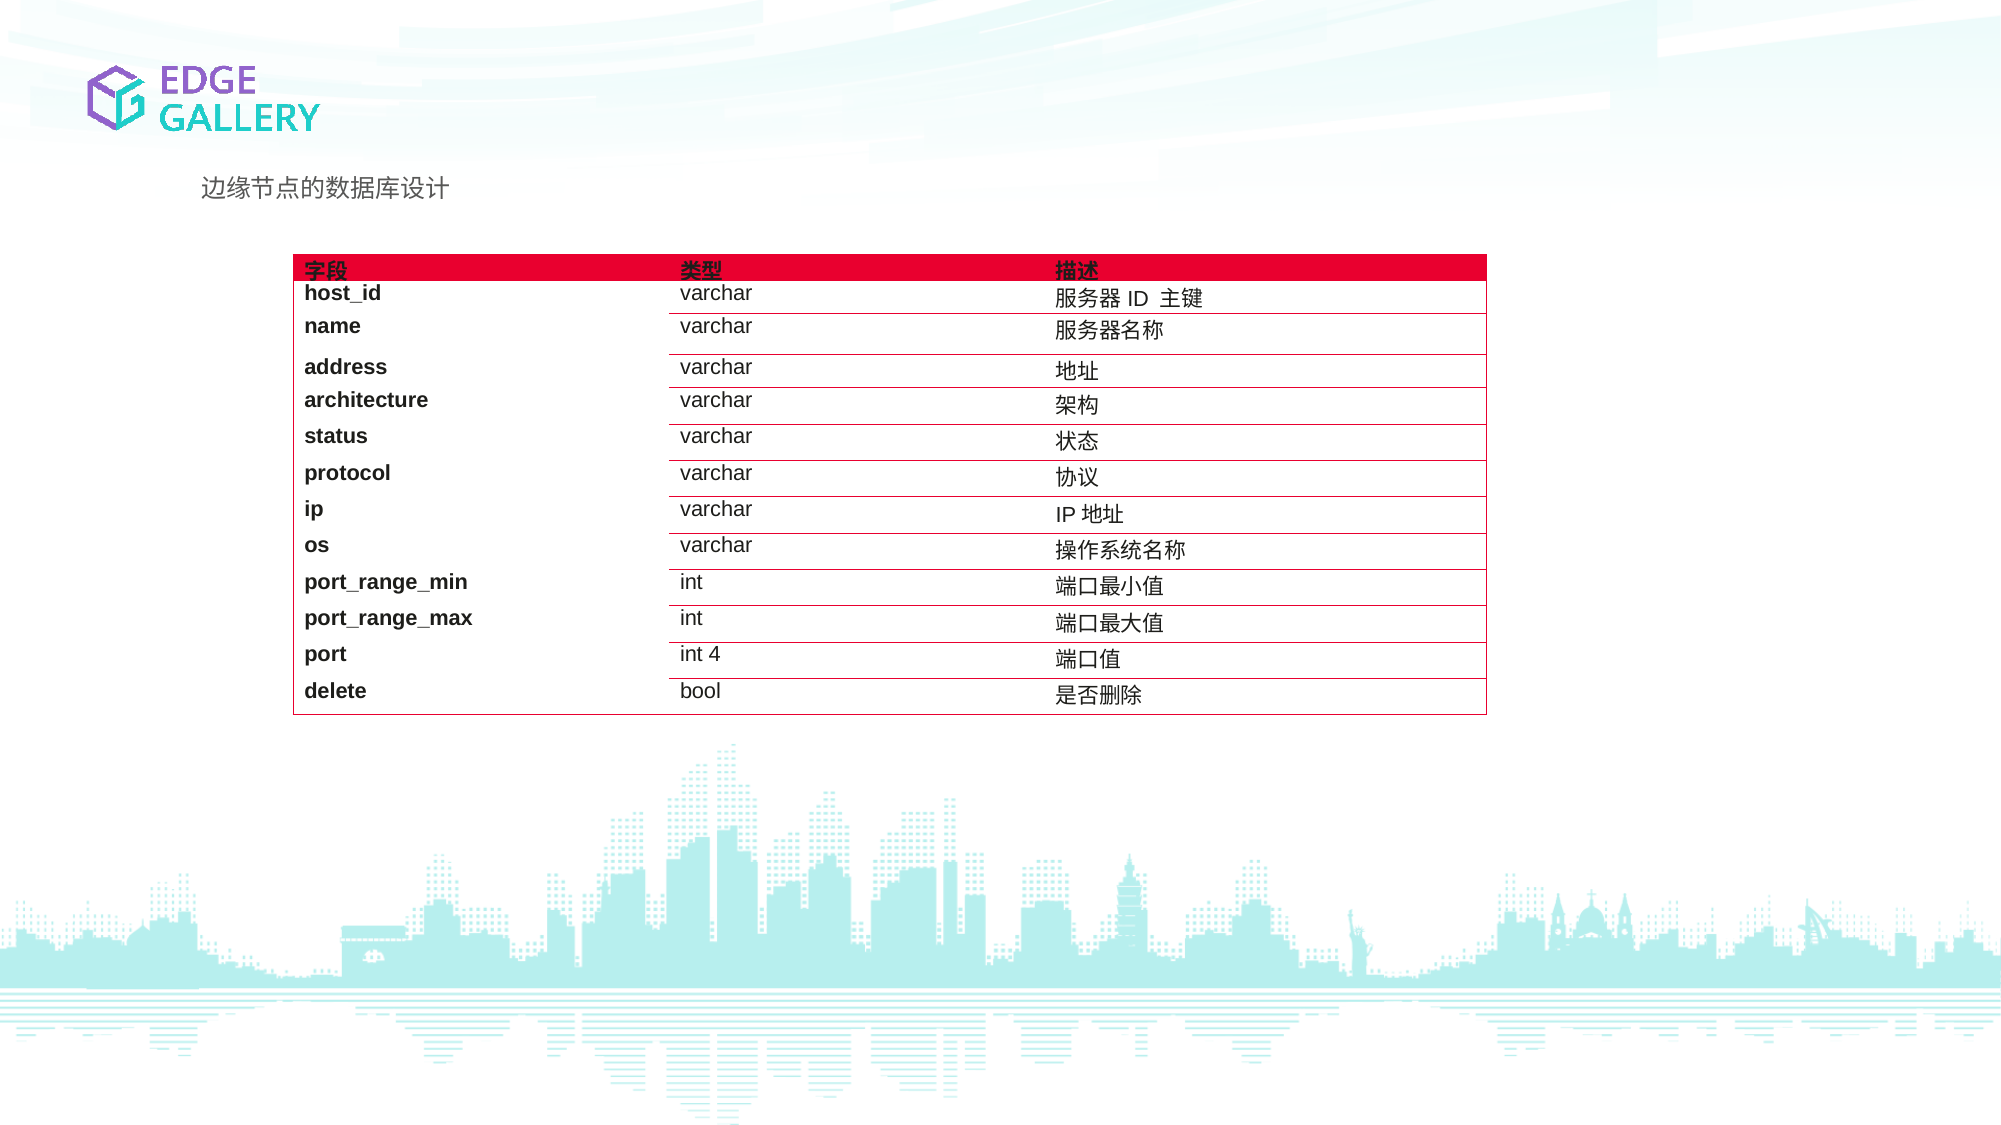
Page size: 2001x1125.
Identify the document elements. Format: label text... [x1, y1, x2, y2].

table_header 类型 [669, 255, 1045, 280]
table_cell bool [669, 679, 1045, 714]
picture [0, 0, 2001, 472]
table_header 描述 [1045, 255, 1486, 280]
table_cell 协议 [1045, 461, 1486, 496]
table_cell 服务器ID 主键 [1045, 281, 1486, 313]
table_cell varchar [669, 355, 1045, 387]
table_cell ip [294, 497, 669, 533]
table_cell 操作系统名称 [1045, 534, 1486, 569]
table_cell 端口最小值 [1045, 570, 1486, 605]
table_cell 状态 [1045, 425, 1486, 460]
table_cell varchar [669, 461, 1045, 496]
table_cell varchar [669, 314, 1045, 354]
table_cell address [294, 354, 669, 388]
table_cell varchar [669, 281, 1045, 313]
table_cell 是否删除 [1045, 679, 1486, 714]
text_box 边缘节点的数据库设计 [186, 165, 656, 210]
table_cell port_range_min [294, 569, 669, 606]
table_cell protocol [294, 460, 669, 497]
table_cell 地址 [1045, 355, 1486, 387]
table_cell os [294, 533, 669, 569]
table_cell varchar [669, 534, 1045, 569]
table_cell name [294, 314, 669, 354]
table_cell architecture [294, 388, 669, 424]
table_cell varchar [669, 388, 1045, 424]
table_cell port [294, 642, 669, 678]
table_cell varchar [669, 425, 1045, 460]
table_cell 架构 [1045, 388, 1486, 424]
table_cell host_id [294, 281, 669, 314]
table_cell status [294, 424, 669, 460]
table_cell 服务器名称 [1045, 314, 1486, 354]
table_cell delete [294, 678, 669, 714]
table_header 字段 [294, 255, 669, 281]
table_cell varchar [669, 497, 1045, 533]
picture [0, 743, 2001, 1125]
table_cell 端口值 [1045, 643, 1486, 678]
table_cell int 4 [669, 643, 1045, 678]
table_cell int [669, 606, 1045, 642]
table_cell 端口最大值 [1045, 606, 1486, 642]
table_cell IP地址 [1045, 497, 1486, 533]
table_cell int [669, 570, 1045, 605]
table_cell port_range_max [294, 606, 669, 642]
